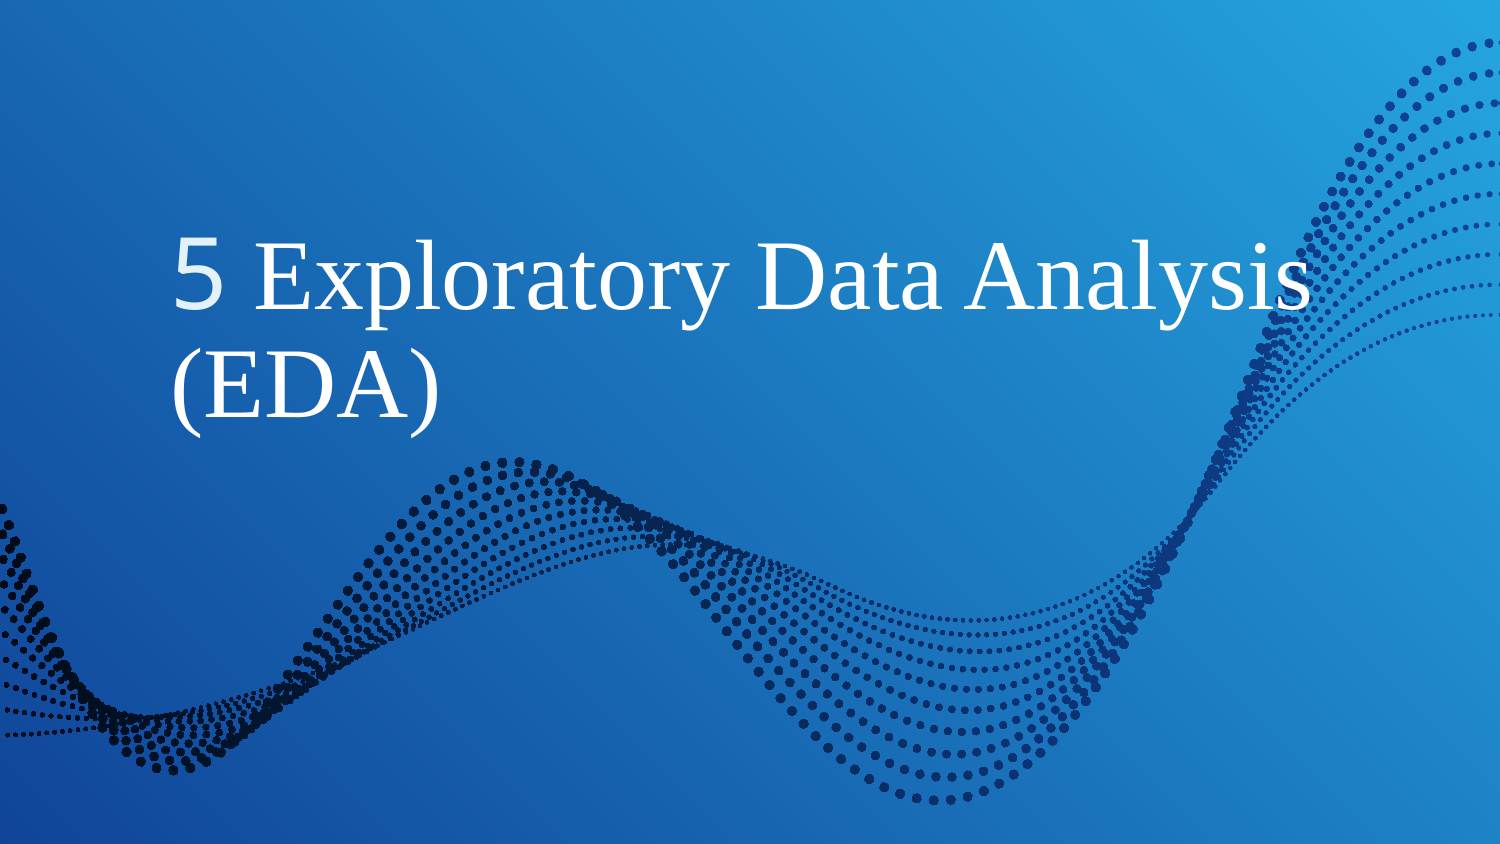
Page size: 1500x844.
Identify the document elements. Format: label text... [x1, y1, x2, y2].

title 5 Exploratory Data Analysis (EDA) [170, 339, 1330, 440]
